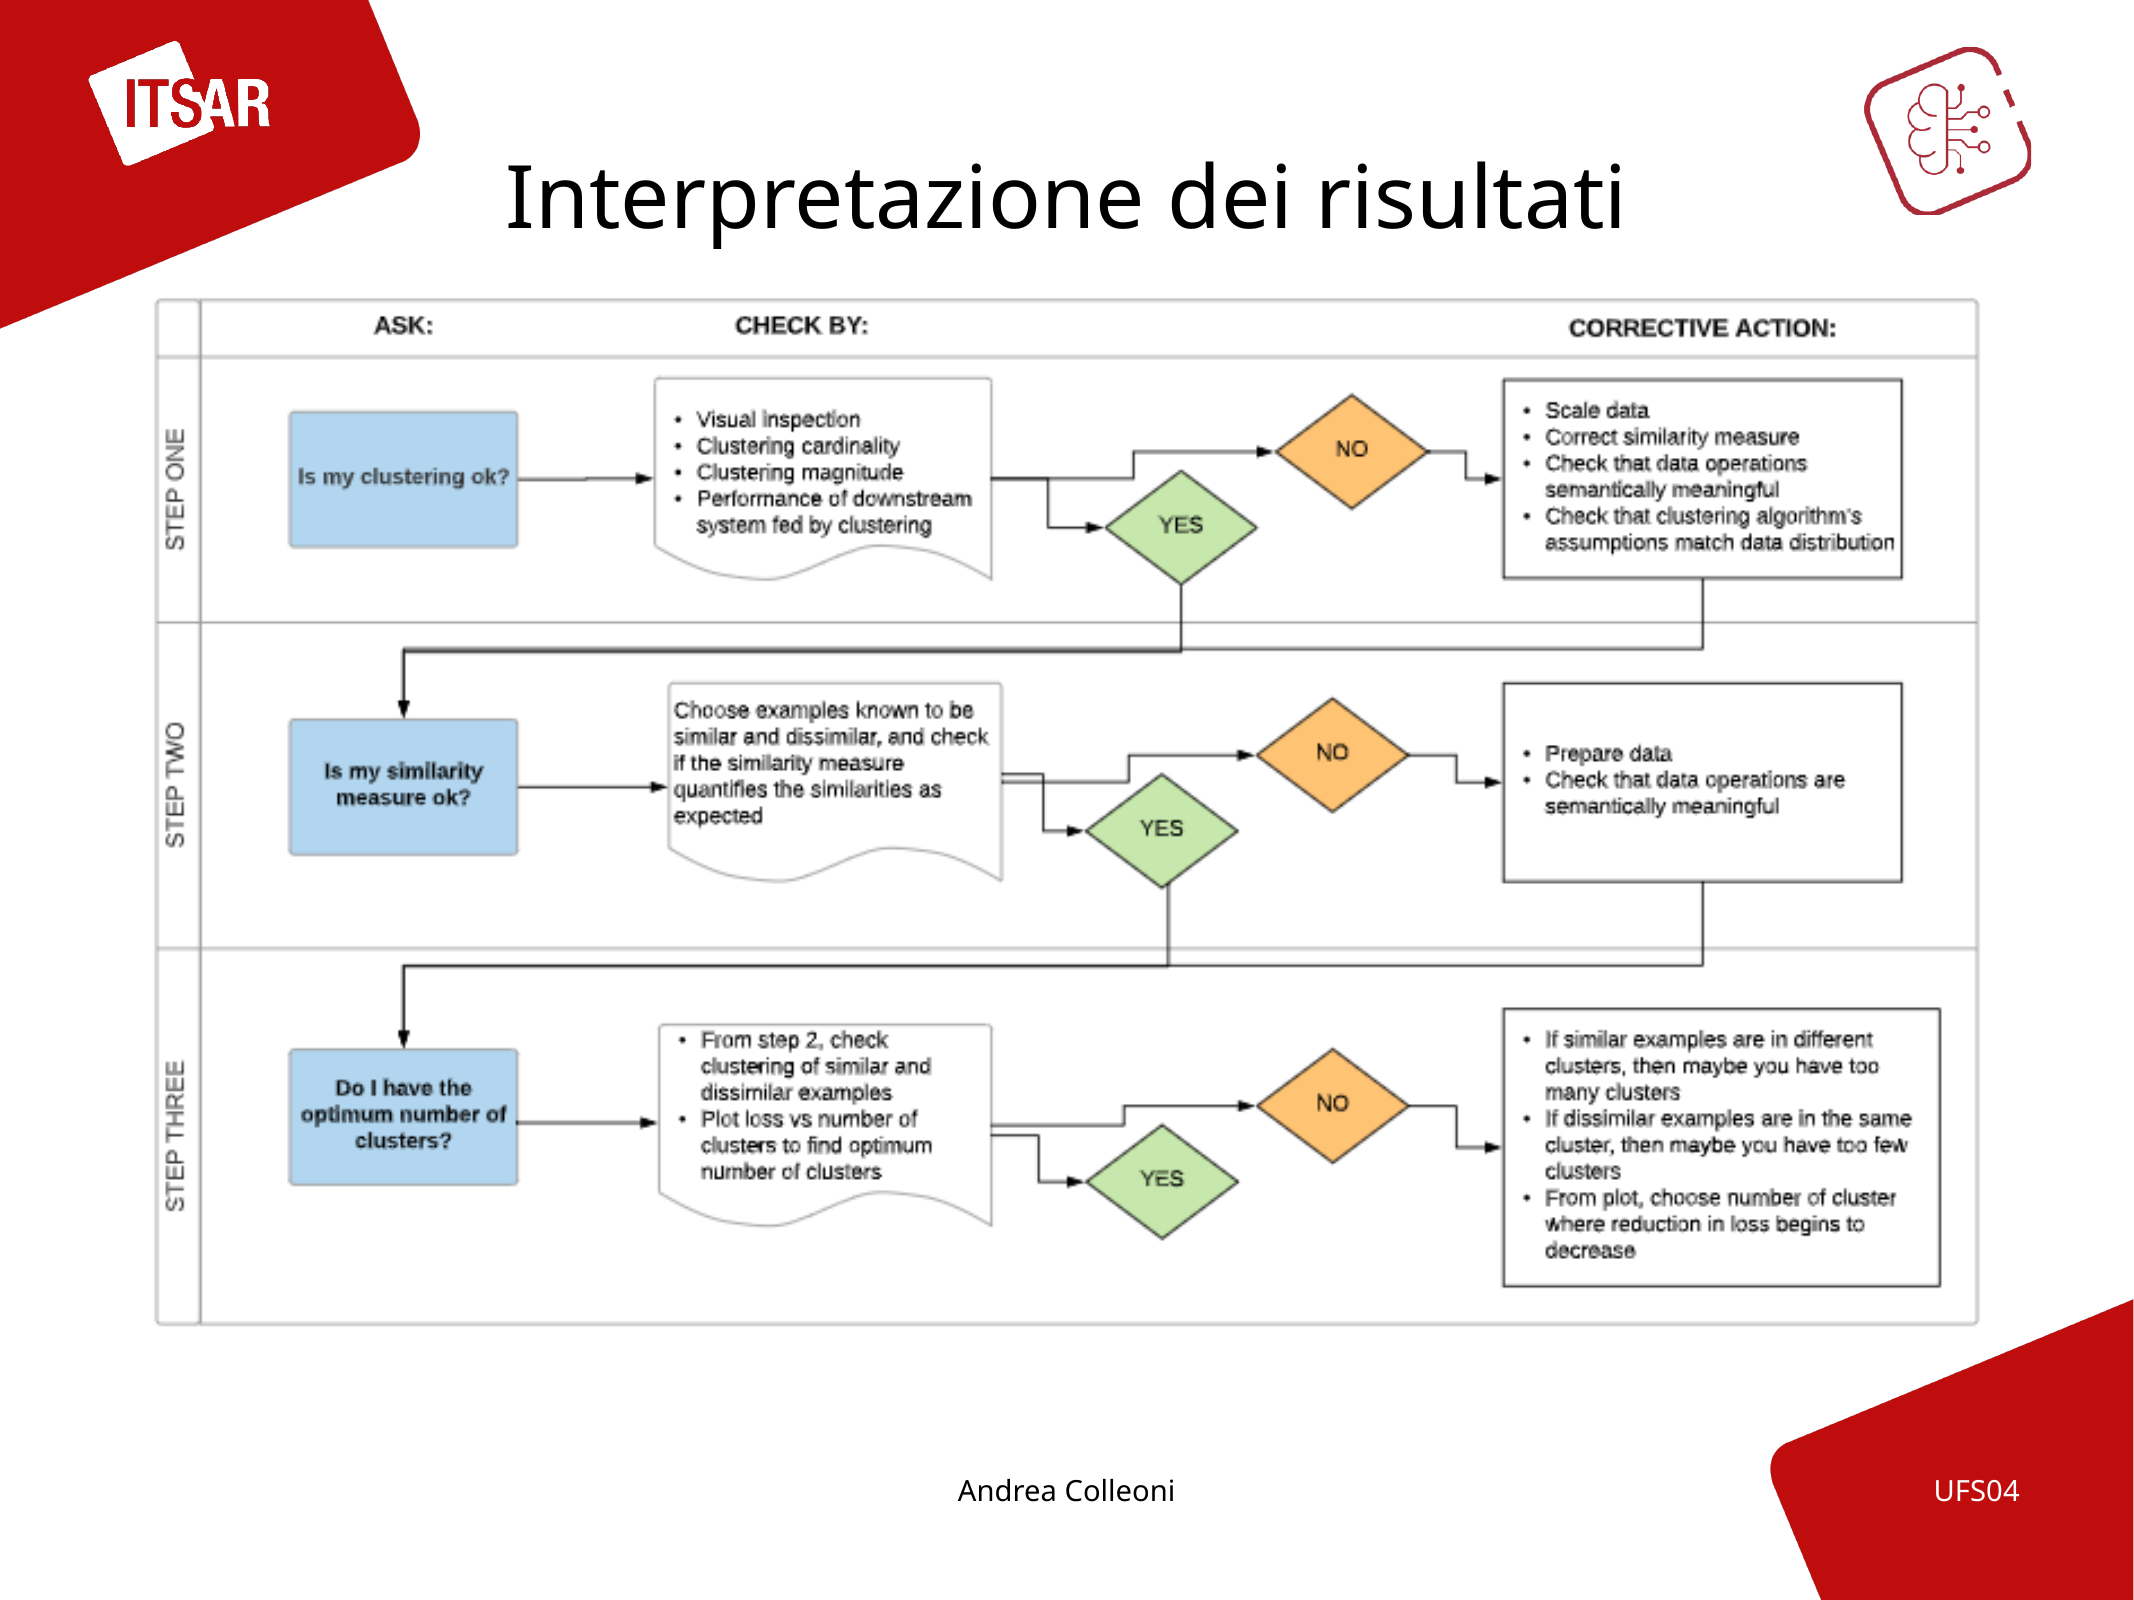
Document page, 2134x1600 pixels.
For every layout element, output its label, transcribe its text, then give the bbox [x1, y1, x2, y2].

list Interpretazione dei risultati [441, 145, 1692, 260]
list UFS04 [1603, 1469, 2035, 1517]
picture [0, 0, 2134, 1600]
picture [1864, 47, 2032, 215]
list Andrea Colleoni [680, 1468, 1454, 1517]
